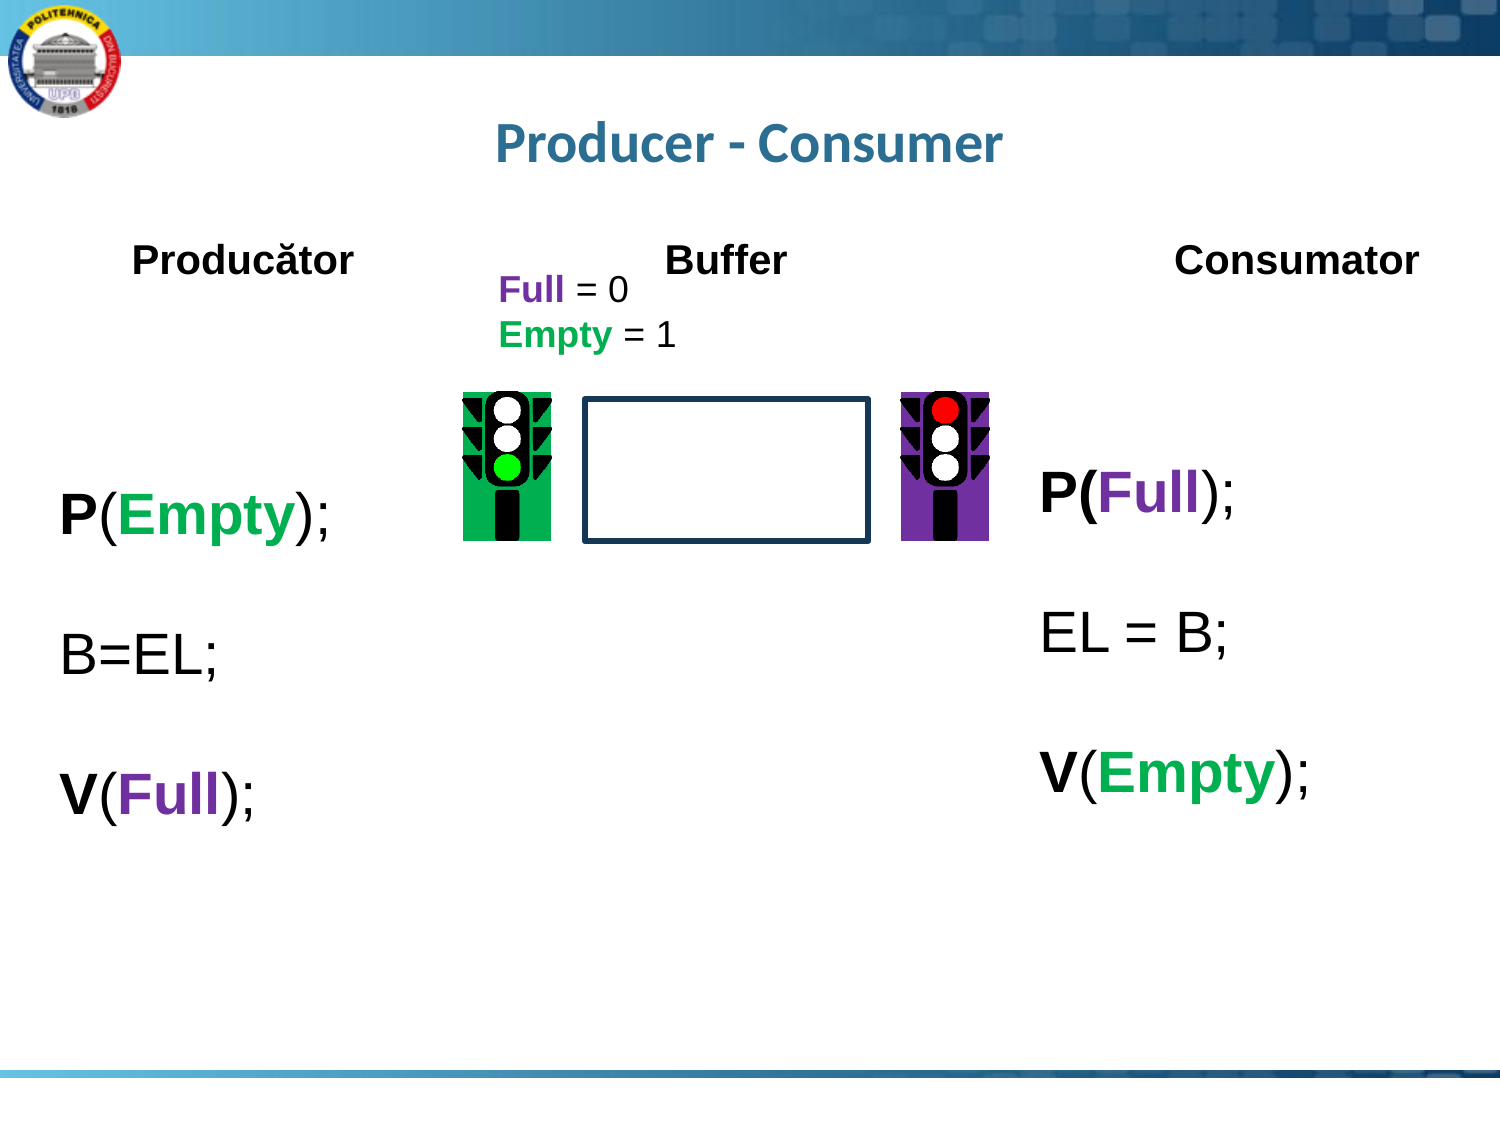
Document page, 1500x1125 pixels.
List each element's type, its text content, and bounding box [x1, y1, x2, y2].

text_box Full = 0 Empty = 1 [483, 257, 692, 363]
picture [462, 391, 552, 542]
picture [900, 391, 990, 542]
title Producer - Consumer [51, 102, 1449, 178]
text_box Buffer [649, 225, 803, 290]
text_box P(Empty); B=EL; V(Full); [44, 469, 347, 834]
picture [0, 1070, 1500, 1078]
text_box Consumator [1159, 225, 1436, 290]
text_box [583, 397, 870, 543]
text_box Producător [116, 225, 370, 290]
picture [0, 0, 1500, 118]
text_box P(Full); EL = B; V(Empty); [1024, 446, 1327, 812]
